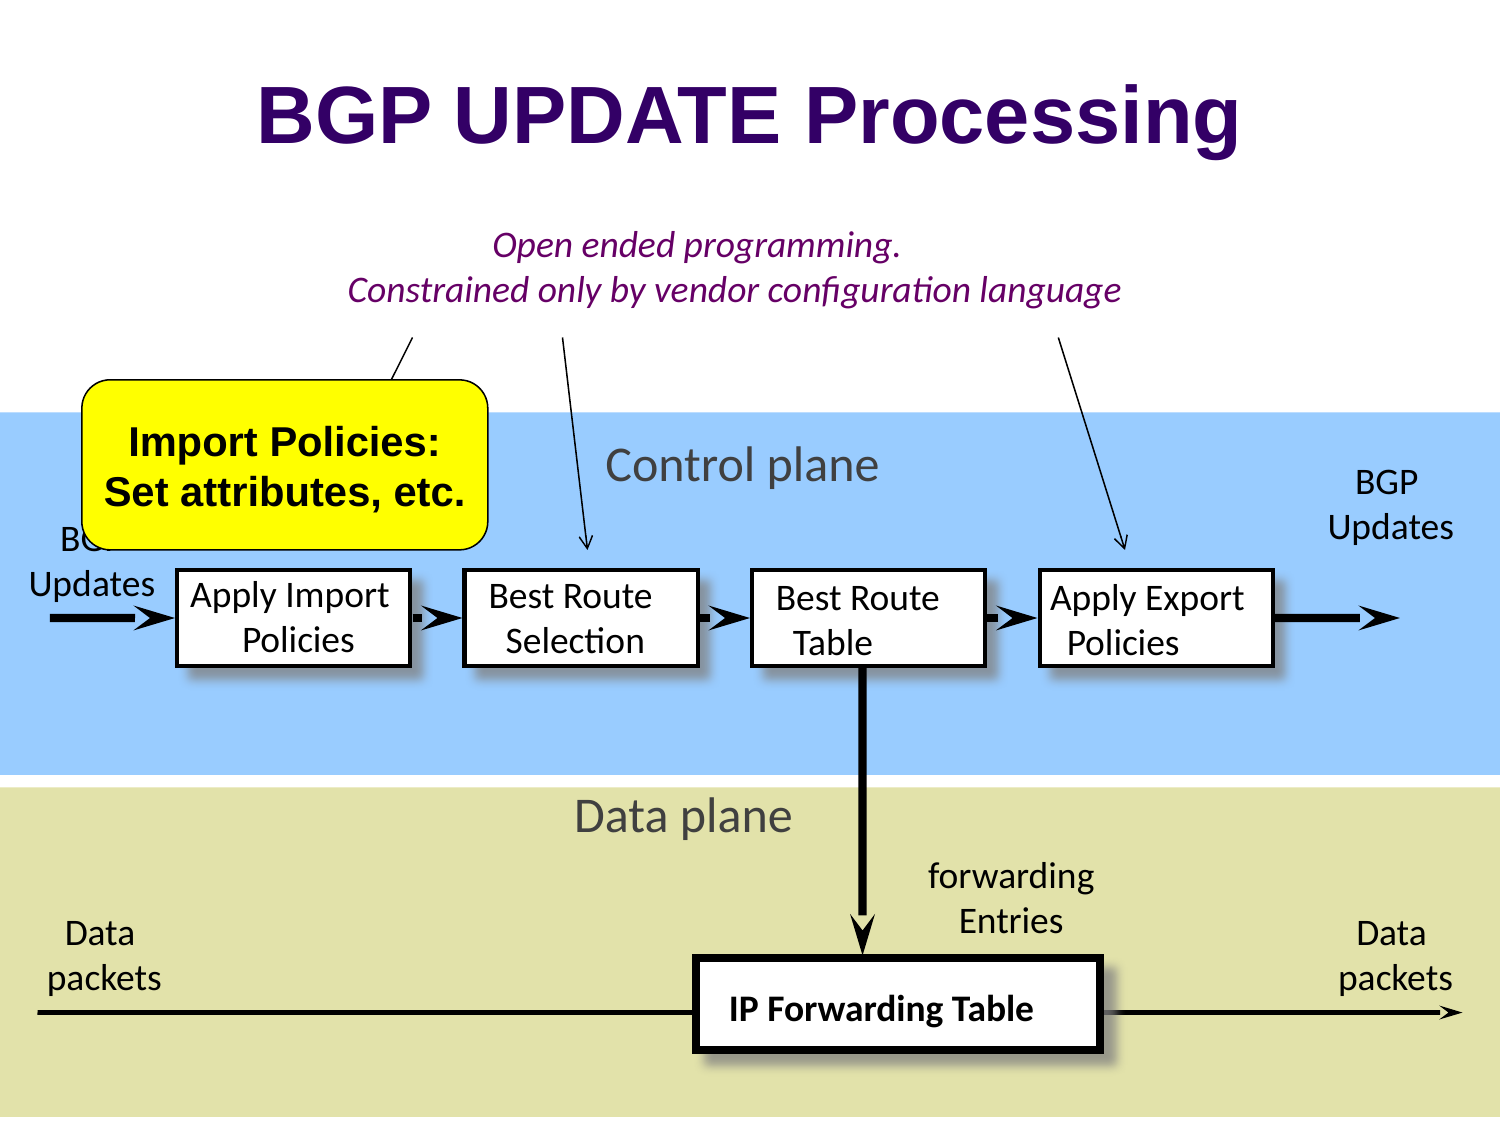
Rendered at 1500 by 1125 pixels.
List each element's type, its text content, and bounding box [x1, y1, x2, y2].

text_box [0, 412, 1500, 775]
text_box BGP Updates [1312, 449, 1470, 555]
text_box forwarding Entries [912, 843, 1110, 949]
text_box Data packets [1322, 899, 1469, 1006]
text_box [0, 787, 1500, 1117]
text_box Import Policies: Set attributes, etc. [81, 379, 488, 550]
text_box [154, 612, 167, 625]
text_box Open ended programming. Constrained only by vendor configuration language [333, 212, 1138, 318]
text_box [312, 337, 413, 538]
text_box [856, 934, 869, 954]
text_box BGP Updates [13, 506, 171, 612]
text_box Data plane [559, 774, 808, 850]
text_box [1441, 1006, 1463, 1019]
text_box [1034, 565, 1274, 672]
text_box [695, 958, 1101, 1051]
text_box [172, 562, 411, 668]
text_box Control plane [591, 424, 895, 499]
text_box [1016, 611, 1029, 625]
text_box [1379, 611, 1400, 625]
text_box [464, 563, 699, 670]
title BGP UPDATE Processing [75, 0, 1425, 168]
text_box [562, 337, 588, 551]
text_box [441, 611, 459, 625]
text_box Data packets [31, 899, 177, 1006]
text_box [729, 611, 746, 625]
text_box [751, 565, 986, 671]
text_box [1058, 337, 1126, 551]
